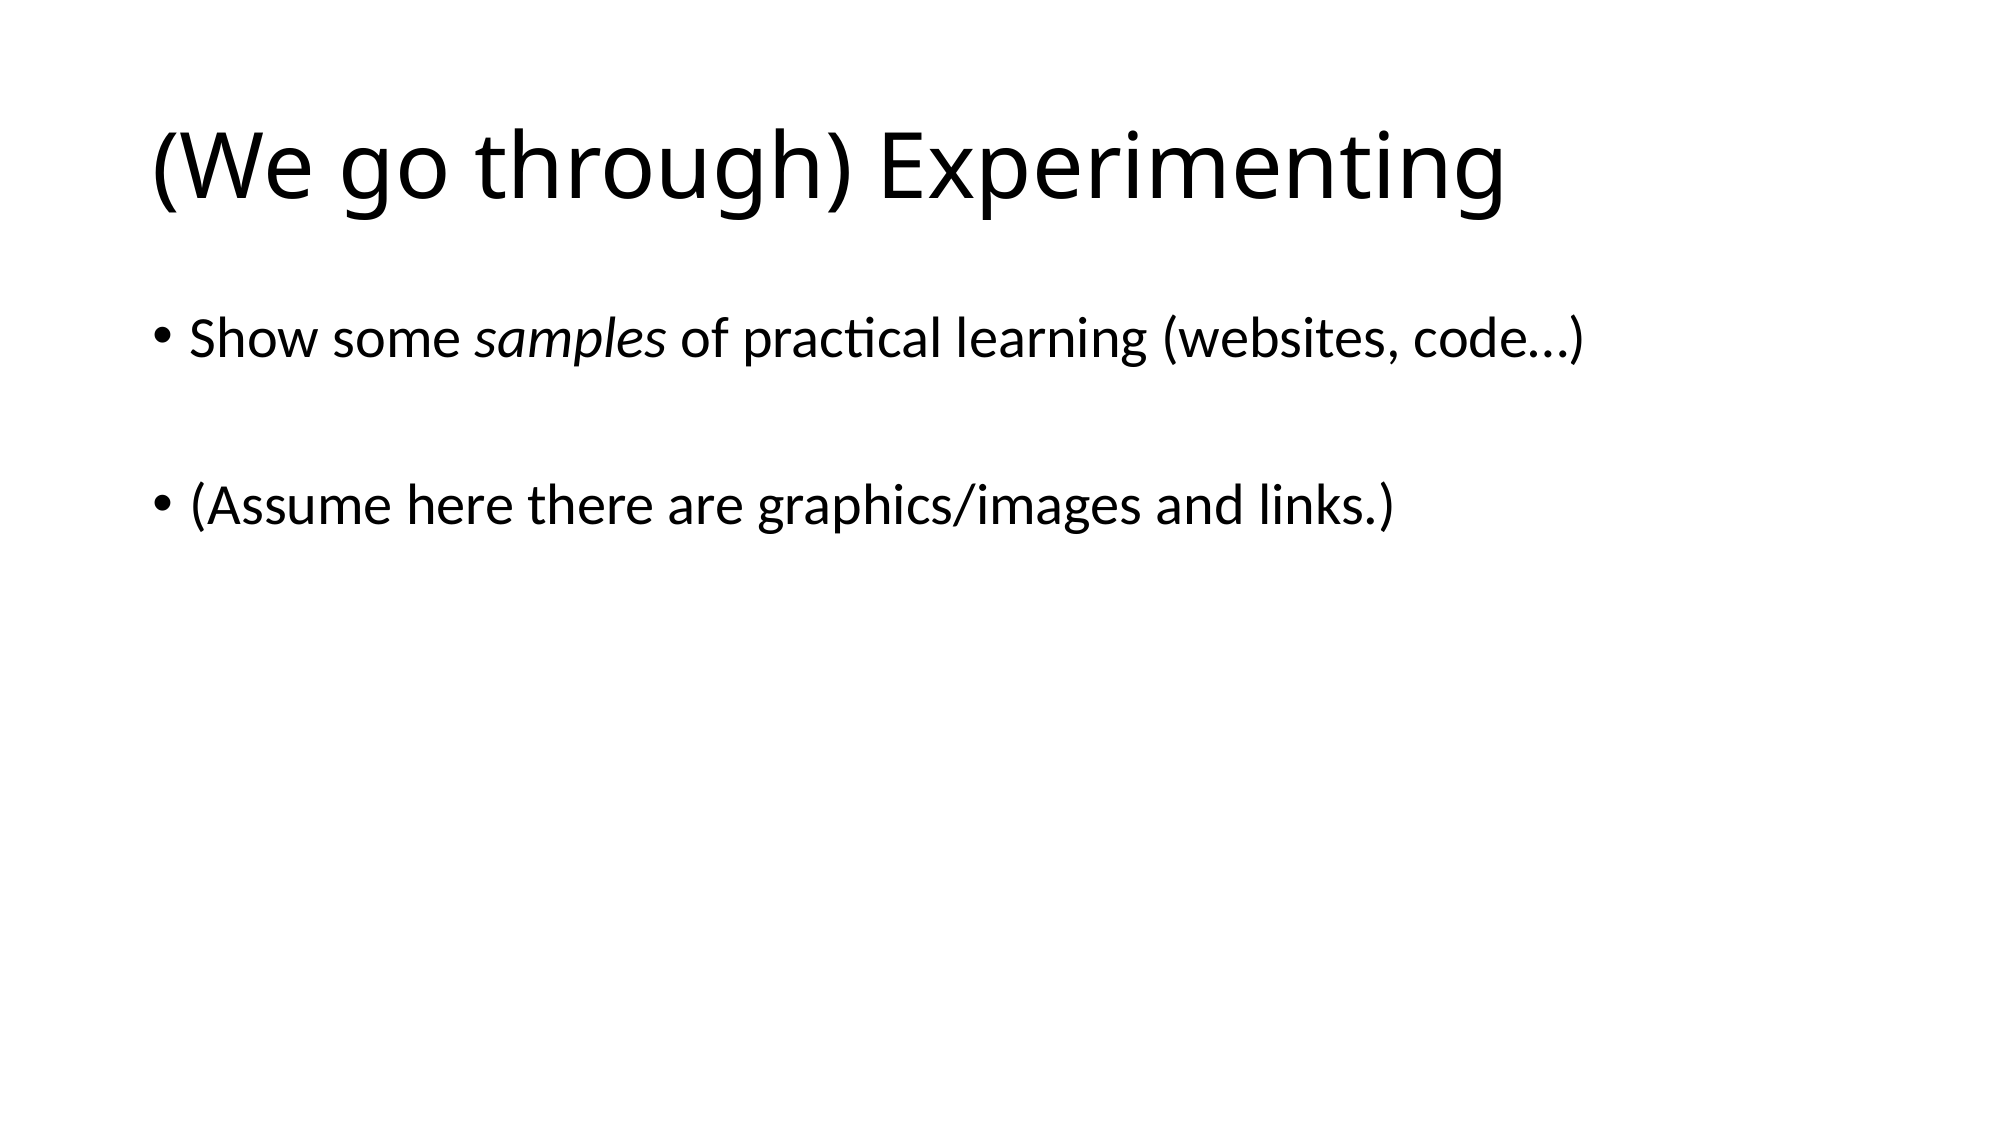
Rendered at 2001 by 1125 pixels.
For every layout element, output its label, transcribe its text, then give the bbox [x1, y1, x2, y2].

title (We go through) Experimenting [137, 59, 1863, 278]
list Show some samples of practical learning (websites, code…) (Assume here there are graphics/images and links.) [137, 299, 1863, 1014]
